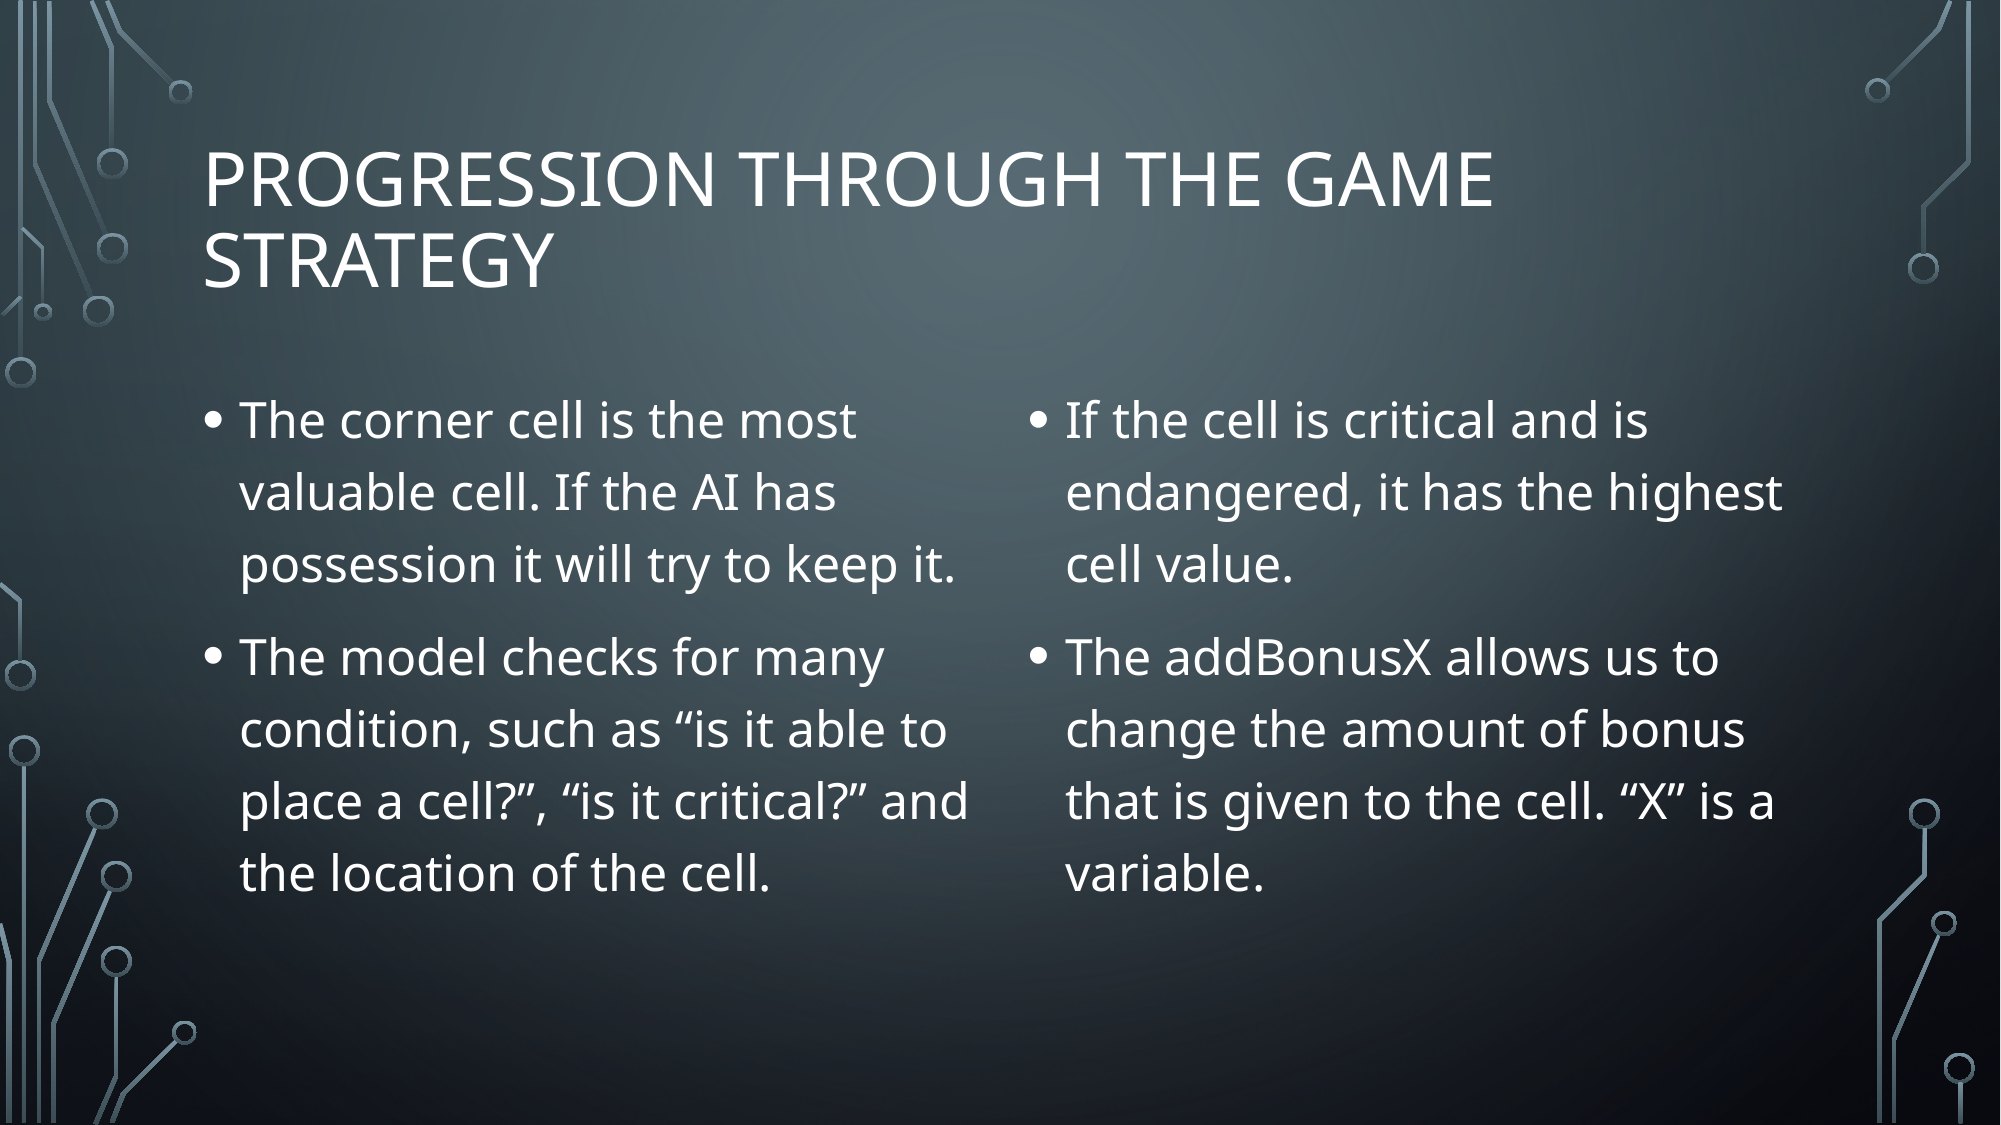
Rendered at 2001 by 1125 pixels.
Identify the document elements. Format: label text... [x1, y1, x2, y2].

list If the cell is critical and is endangered, it has the highest cell value. The addBonusX allows us to change the amount of bonus that is given to the cell. “X” is a variable. [1012, 369, 1813, 950]
title Progression through the game strategy [187, 101, 1813, 344]
list The corner cell is the most valuable cell. If the AI has possession it will try to keep it. The model checks for many condition, such as “is it able to place a cell?”, “is it critical?” and the location of the cell. [187, 369, 988, 950]
